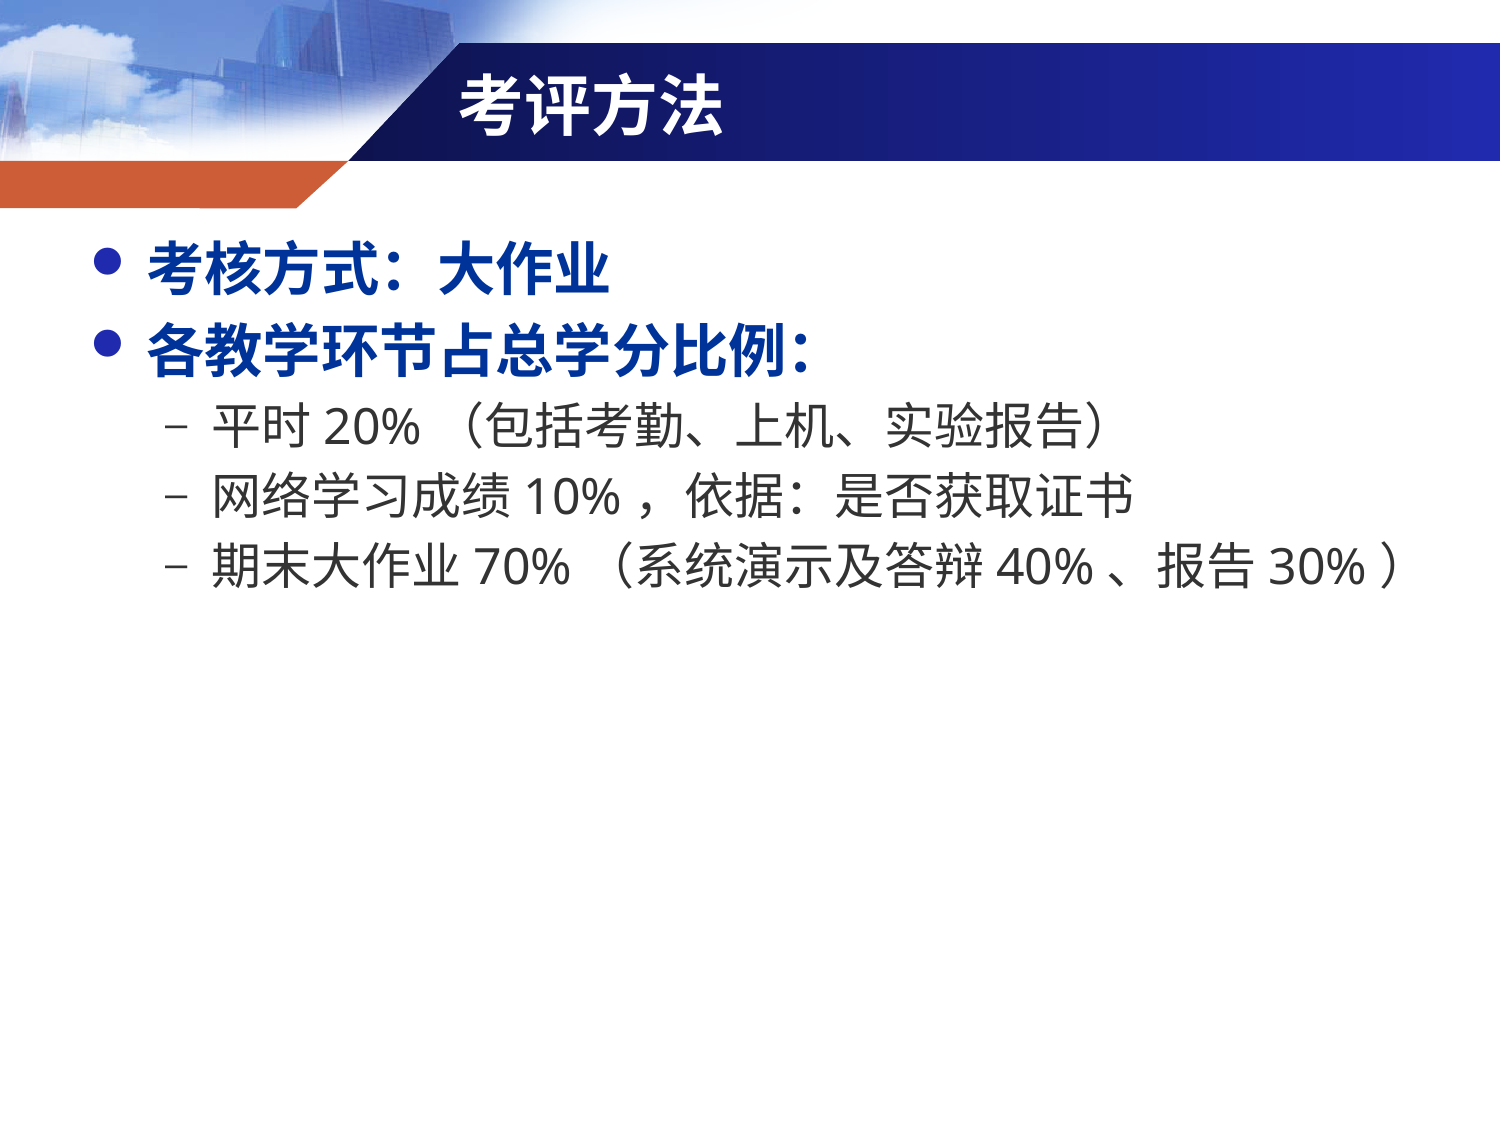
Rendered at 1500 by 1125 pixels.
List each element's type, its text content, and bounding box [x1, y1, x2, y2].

title 考评方法 [442, 54, 1477, 154]
list 考核方式：大作业 各教学环节占总学分比例： 平时20%（包括考勤、上机、实验报告） 网络学习成绩10%，依据：是否获取证书 期末大作业70%（系统演示及答辩40%、报告30%） [74, 224, 1448, 1038]
picture [0, 0, 833, 160]
